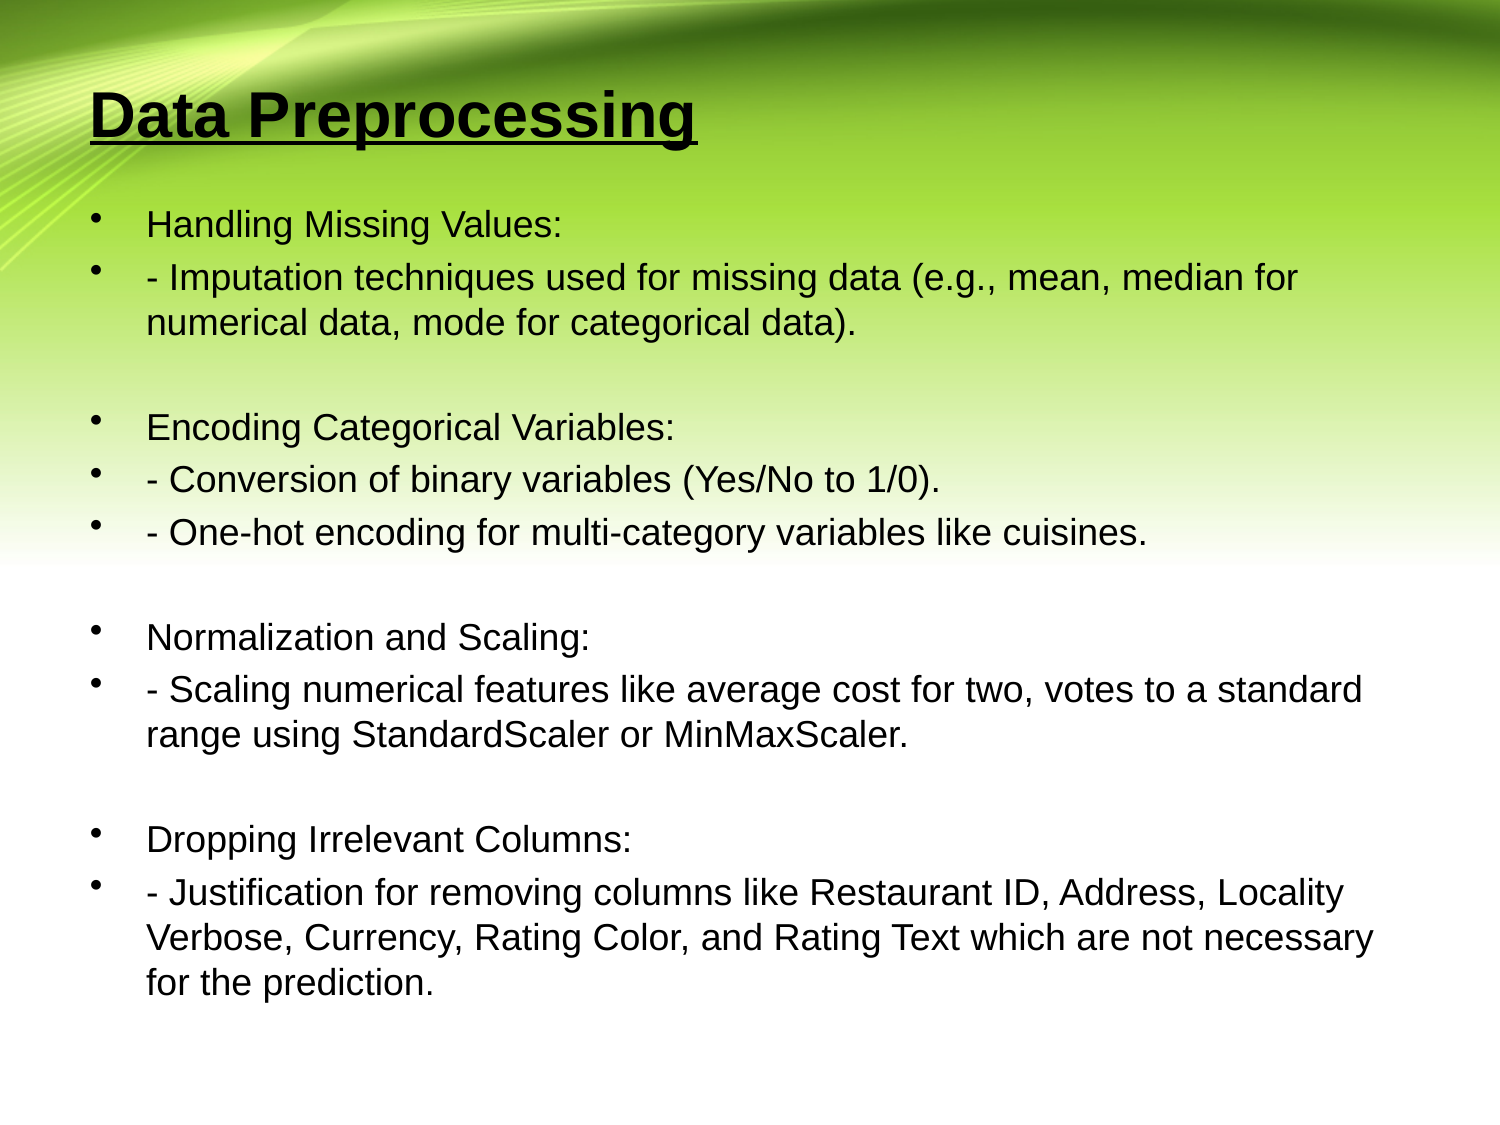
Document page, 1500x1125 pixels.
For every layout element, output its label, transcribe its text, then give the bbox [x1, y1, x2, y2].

title Data Preprocessing [74, 44, 1426, 178]
list Handling Missing Values: - Imputation techniques used for missing data (e.g., mean, median for numerical data, mode for categorical data). Encoding Categorical Variables: - Conversion of binary variables (Yes/No to 1/0). - One-hot encoding for multi-category variables like cuisines. Normalization and Scaling: - Scaling numerical features like average cost for two, votes to a standard range using StandardScaler or MinMaxScaler. Dropping Irrelevant Columns: - Justification for removing columns like Restaurant ID, Address, Locality Verbose, Currency, Rating Color, and Rating Text which are not necessary for the prediction. [74, 192, 1426, 1006]
picture [0, 0, 1500, 1125]
